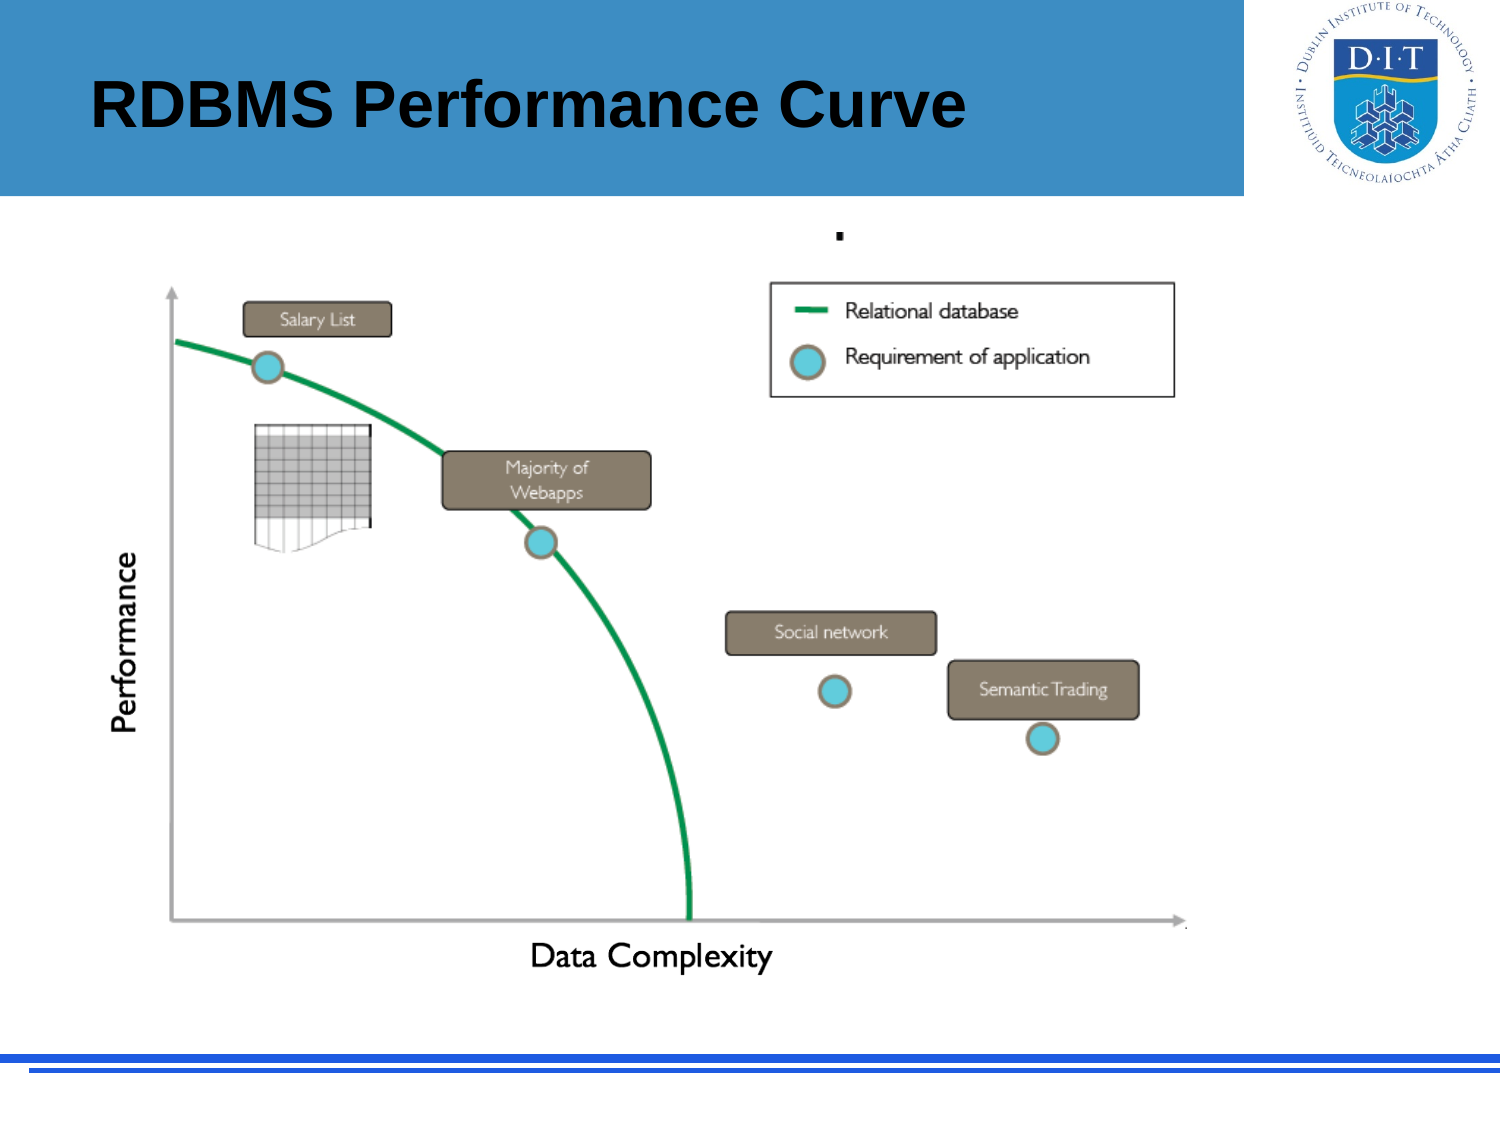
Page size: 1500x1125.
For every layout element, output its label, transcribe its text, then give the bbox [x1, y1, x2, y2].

picture [152, 232, 1187, 929]
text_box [103, 377, 1138, 976]
title RDBMS Performance Curve [74, 18, 1105, 182]
picture [1293, 0, 1478, 185]
